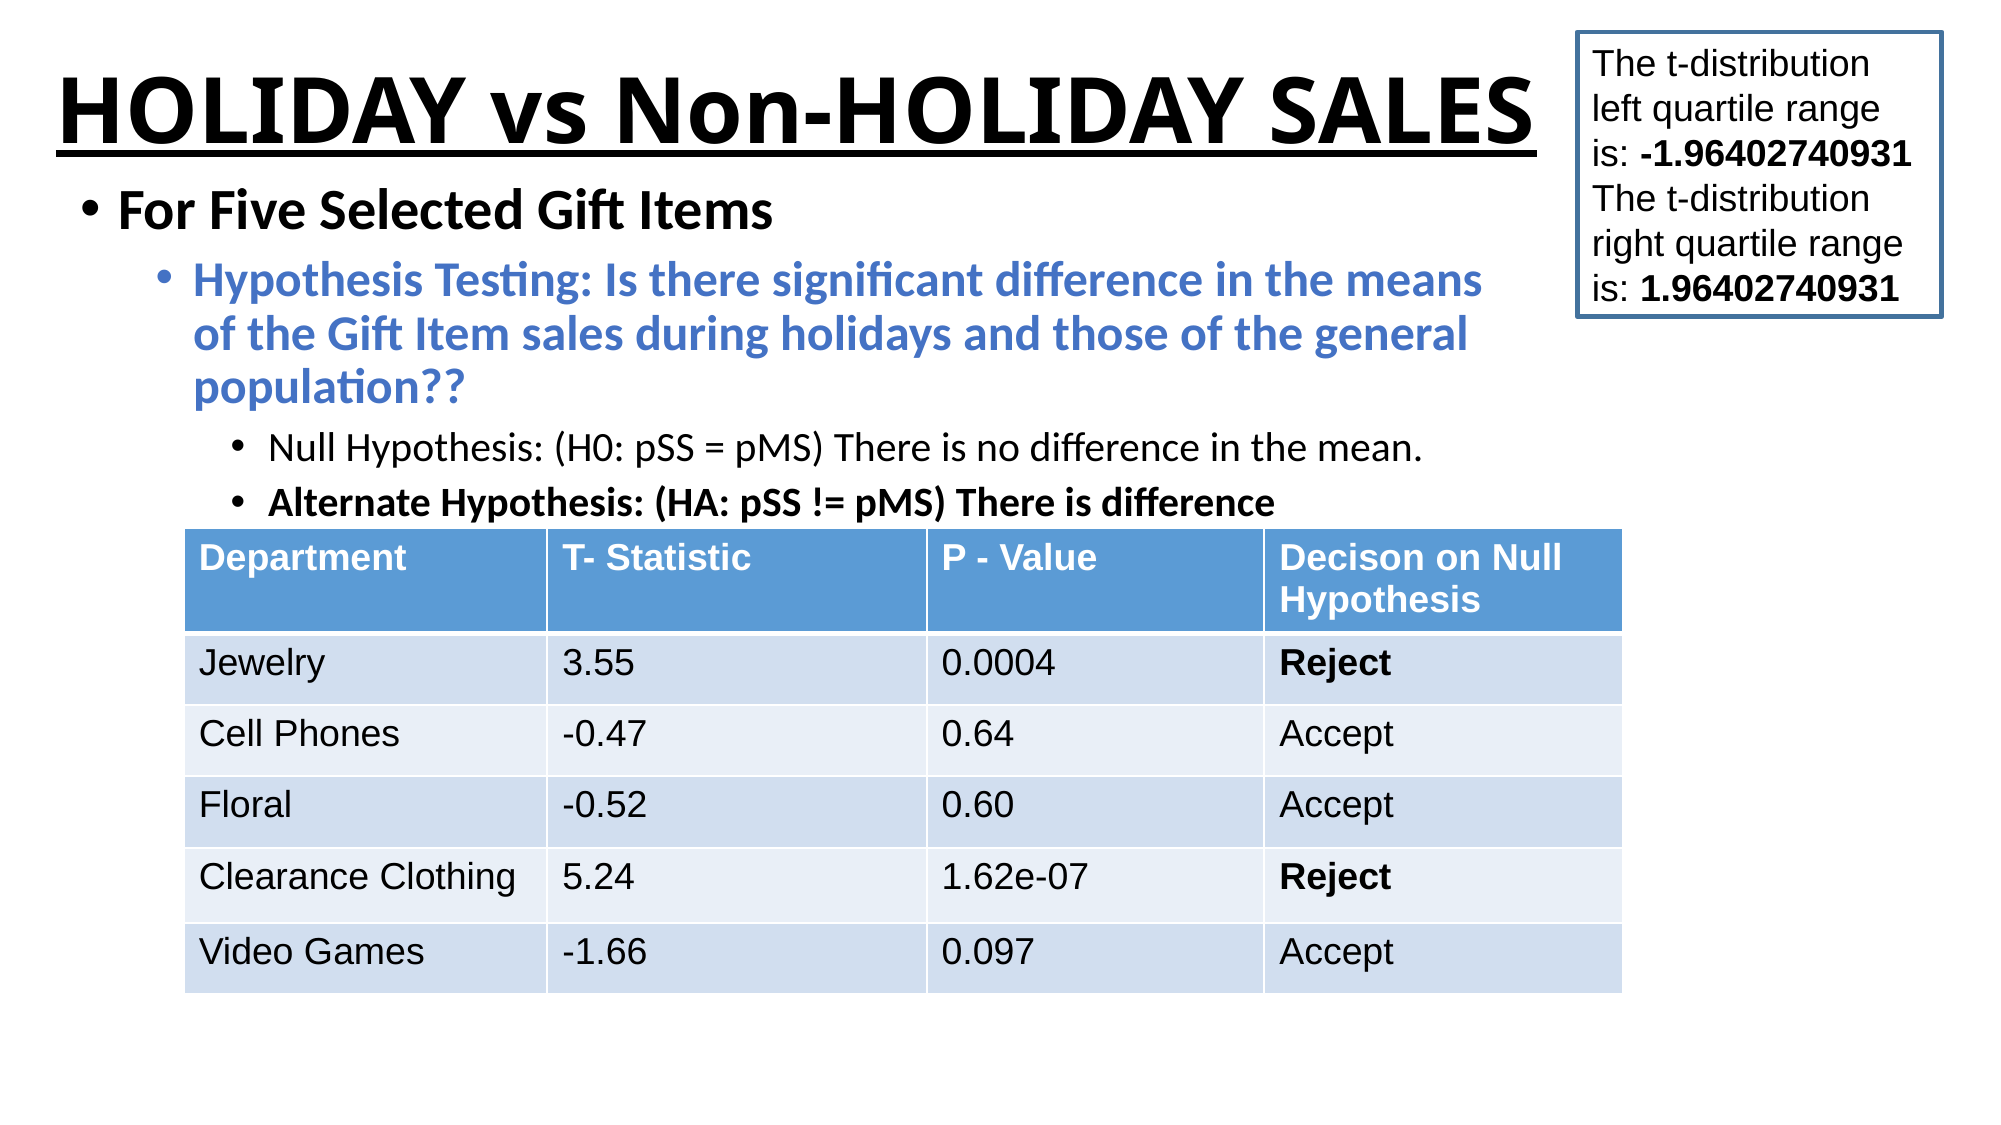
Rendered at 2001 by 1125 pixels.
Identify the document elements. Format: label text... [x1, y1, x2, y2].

table_cell Accept [1265, 924, 1622, 993]
table_cell 3.55 [548, 636, 926, 704]
text_box The t-distribution left quartile range is: -1.96402740931 The t-distribution right quartile range is: 1.96402740931 [1577, 31, 1942, 317]
table_cell Reject [1265, 849, 1622, 922]
table_cell Floral [185, 777, 546, 847]
table_cell Cell Phones [185, 706, 546, 775]
table_header Decison on Null Hypothesis [1265, 529, 1622, 631]
table_cell 0.60 [928, 777, 1263, 847]
table_header P - Value [928, 529, 1263, 631]
table_cell 0.0004 [928, 636, 1263, 704]
table_cell Accept [1265, 706, 1622, 775]
title HOLIDAY vs Non-HOLIDAY SALES [40, 5, 1766, 223]
table_cell Accept [1265, 777, 1622, 847]
table_cell 1.62e-07 [928, 849, 1263, 922]
table_cell 0.64 [928, 706, 1263, 775]
table_cell 5.24 [548, 849, 926, 922]
table_cell Clearance Clothing [185, 849, 546, 922]
table_cell Jewelry [185, 636, 546, 704]
list For Five Selected Gift Items Hypothesis Testing: Is there significant difference in the means of the Gift Item sales during holidays and those of the general population?? Null Hypothesis: (H0: pSS = pMS) There is no difference in the mean. Alternate Hypothesis: (HA: pSS != pMS) There is difference [65, 172, 1533, 953]
table_cell Video Games [185, 924, 546, 993]
table_cell -0.52 [548, 777, 926, 847]
table_cell Reject [1265, 636, 1622, 704]
table_cell 0.097 [928, 924, 1263, 993]
table_cell -1.66 [548, 924, 926, 993]
table_header T- Statistic [548, 529, 926, 631]
table_header Department [185, 529, 546, 631]
table_cell -0.47 [548, 706, 926, 775]
